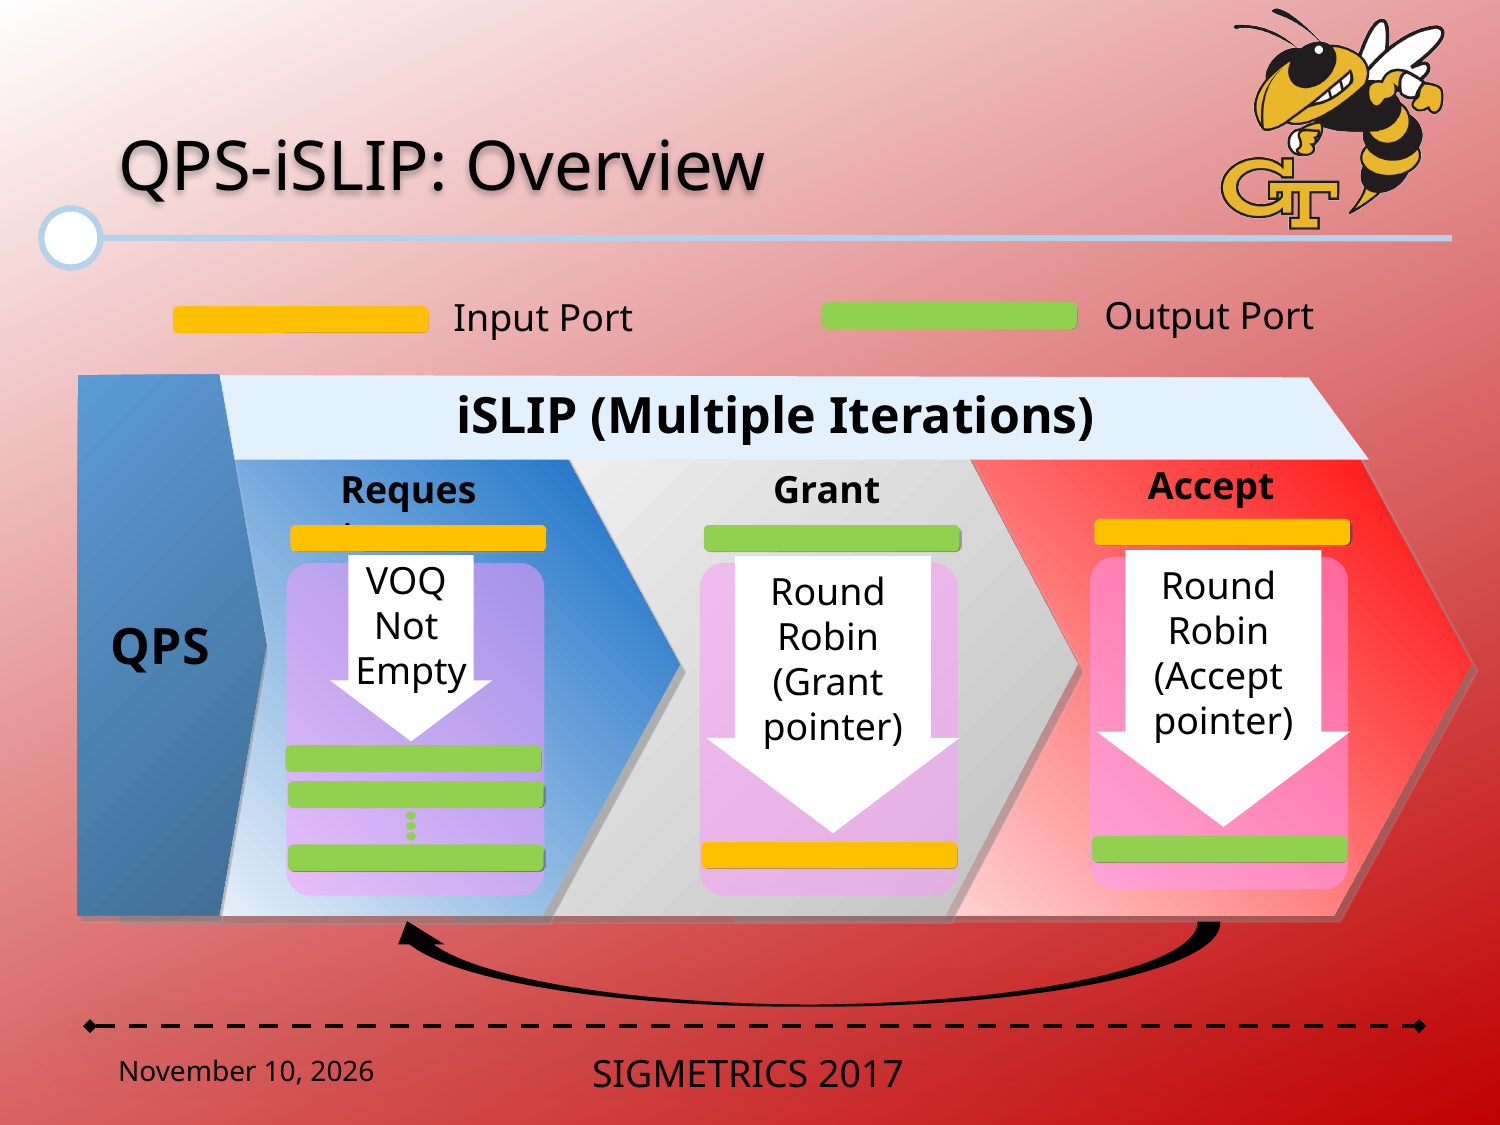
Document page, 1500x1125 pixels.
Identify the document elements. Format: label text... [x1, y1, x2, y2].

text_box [1094, 518, 1351, 546]
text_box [172, 306, 429, 333]
title QPS-iSLIP: Overview [103, 59, 1397, 278]
text_box [226, 460, 680, 916]
text_box [1090, 556, 1349, 890]
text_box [287, 844, 544, 871]
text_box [1091, 835, 1348, 863]
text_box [290, 525, 547, 552]
footer SIGMETRICS 2017 [441, 1042, 1135, 1103]
text_box QPS [77, 374, 267, 916]
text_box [407, 812, 415, 840]
text_box Request [325, 553, 506, 562]
text_box Round Robin (Grant pointer) [706, 556, 960, 834]
text_box VOQ Not Empty [330, 555, 493, 742]
text_box [959, 460, 1472, 916]
text_box [557, 460, 1078, 916]
text_box [220, 375, 1370, 460]
text_box Round Robin (Accept pointer) [1096, 550, 1351, 828]
text_box [699, 562, 958, 896]
text_box Accept [1133, 454, 1314, 515]
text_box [701, 841, 958, 869]
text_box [287, 781, 544, 808]
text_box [703, 525, 960, 552]
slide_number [103, 1042, 441, 1103]
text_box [821, 302, 1078, 329]
text_box Output Port [1089, 284, 1330, 345]
text_box Input Port [438, 286, 649, 347]
text_box Grant [758, 458, 939, 519]
text_box iSLIP (Multiple Iterations) [441, 376, 1110, 452]
text_box [286, 562, 545, 896]
text_box Request [325, 458, 506, 525]
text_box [285, 745, 542, 772]
text_box [398, 921, 1221, 1007]
picture [1220, 8, 1445, 230]
